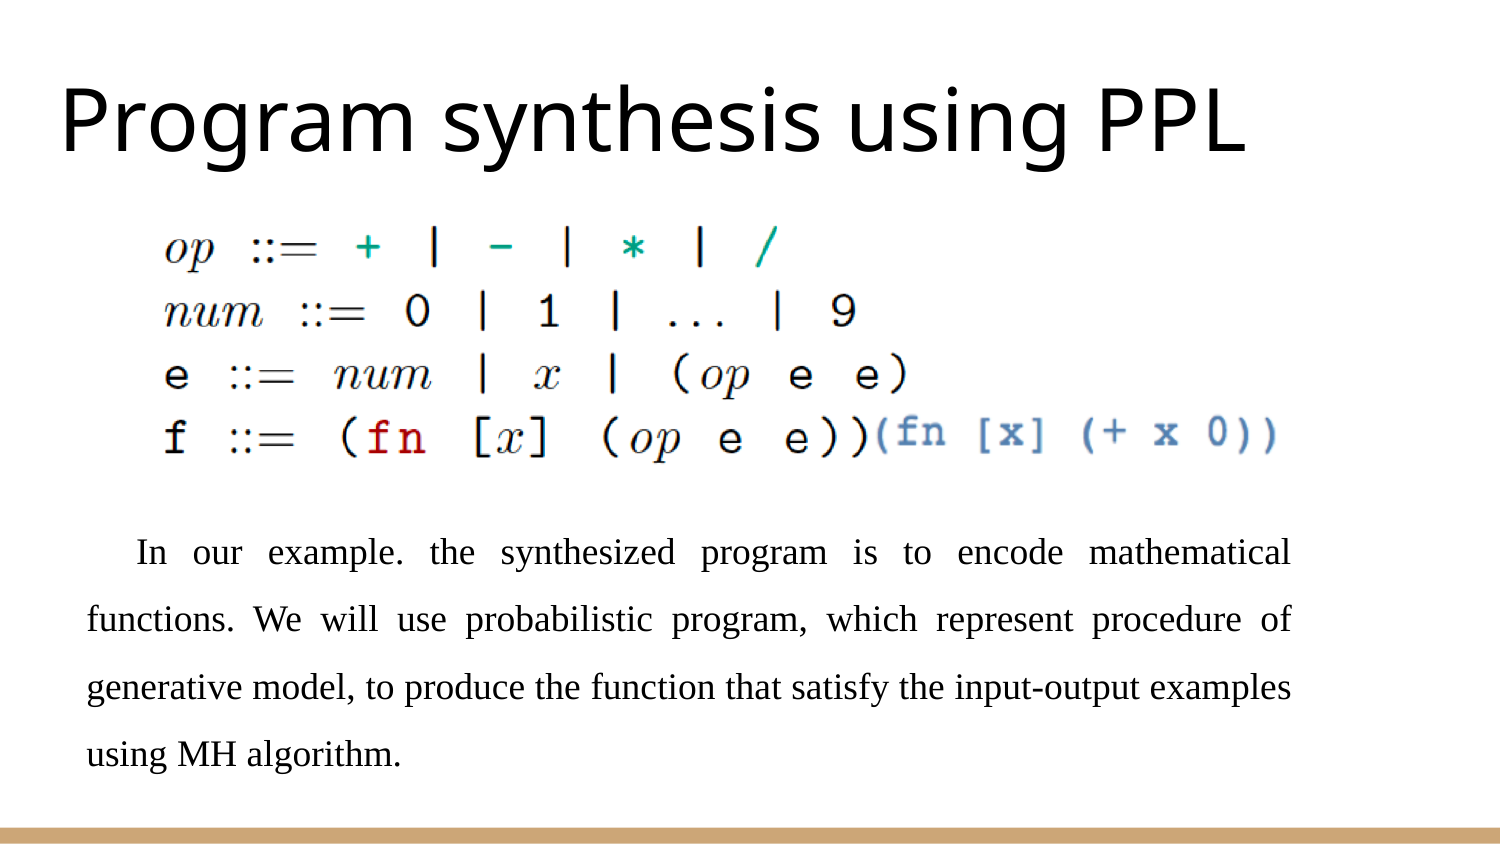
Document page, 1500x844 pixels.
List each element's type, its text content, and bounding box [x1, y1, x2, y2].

text_box In our example. the synthesized program is to encode mathematical functions. We will use probabilistic program, which represent procedure of generative model, to produce the function that satisfy the input-output examples using MH algorithm. [71, 489, 1309, 844]
picture [110, 211, 1349, 486]
title Program synthesis using PPL [44, 47, 1442, 185]
